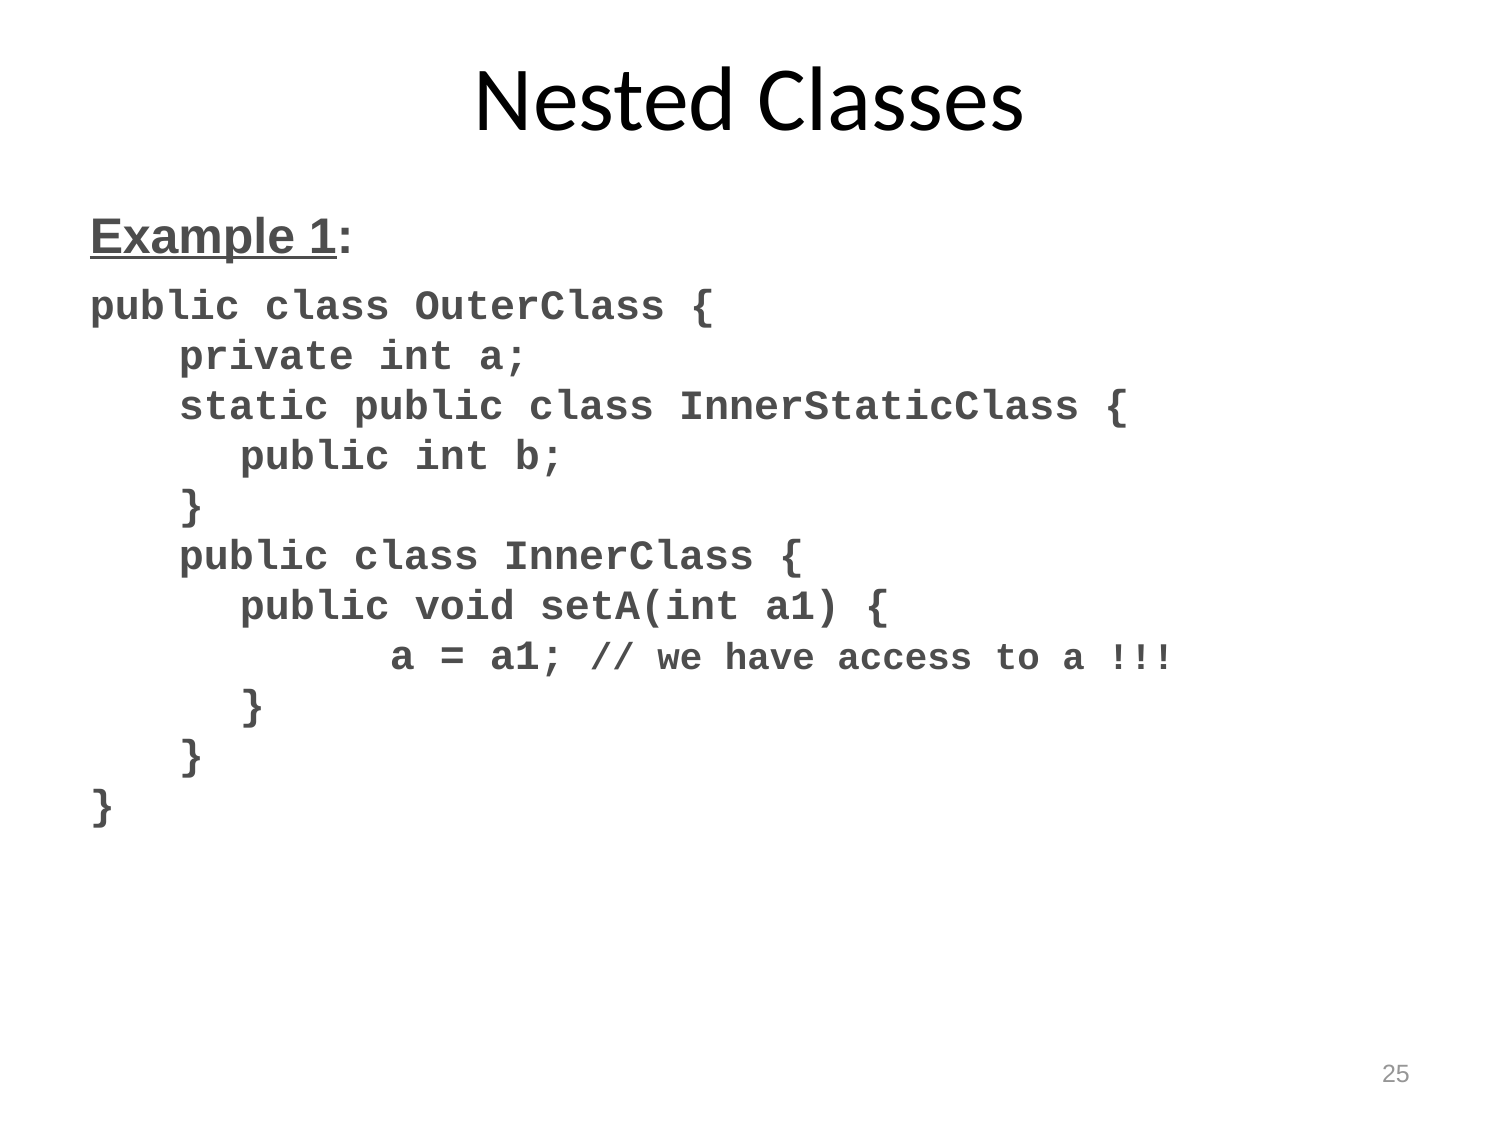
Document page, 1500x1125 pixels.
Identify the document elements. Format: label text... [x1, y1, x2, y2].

title Nested Classes [0, 23, 1500, 164]
text_box Example 1: public class OuterClass { private int a; static public class InnerStaticClass { public int b; } public class InnerClass { public void setA(int a1) { a = a1; // we have access to a !!! } } } [74, 196, 1425, 1016]
slide_number 25 [1074, 1042, 1425, 1103]
